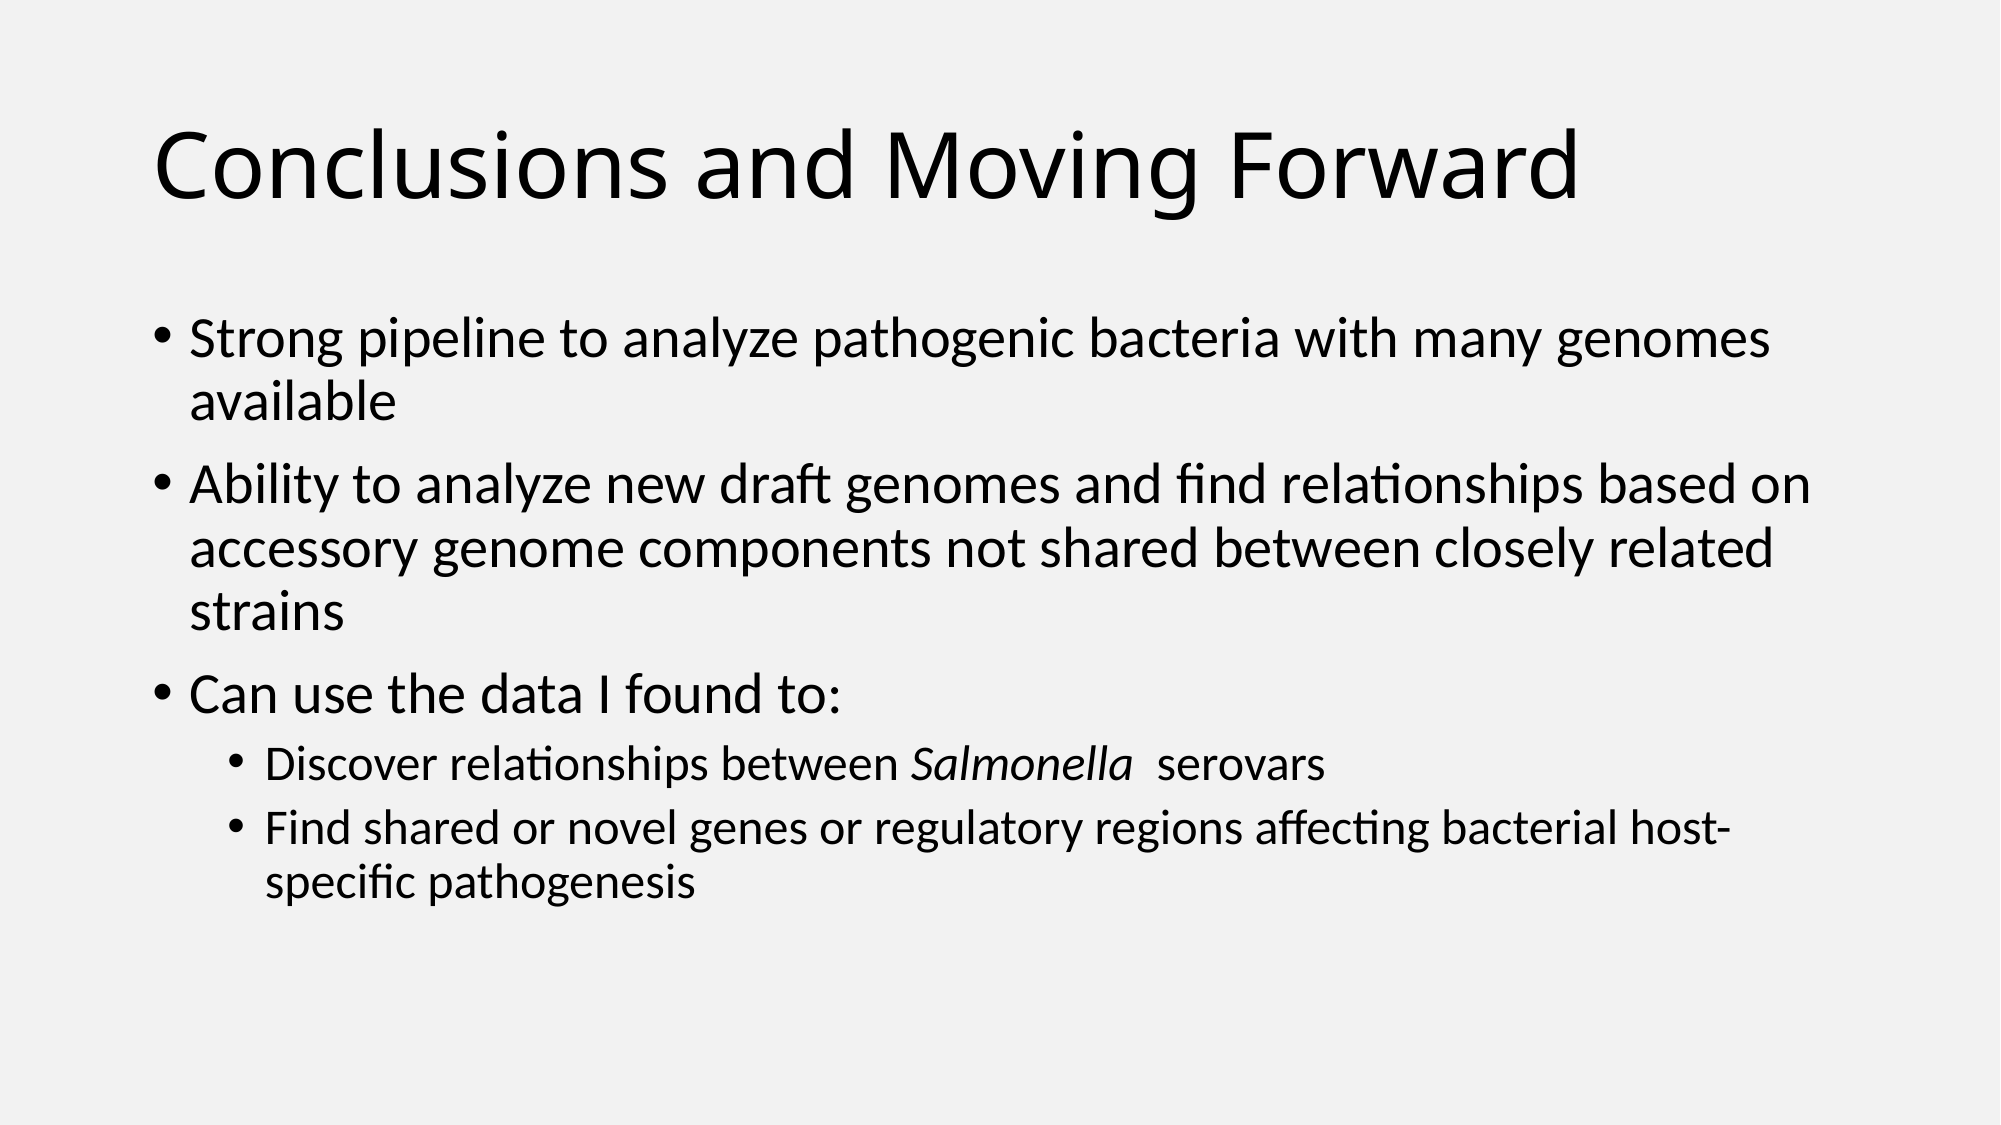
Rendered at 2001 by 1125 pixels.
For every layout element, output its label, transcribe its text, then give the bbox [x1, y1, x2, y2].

title Conclusions and Moving Forward [137, 59, 1863, 278]
list Strong pipeline to analyze pathogenic bacteria with many genomes available Ability to analyze new draft genomes and find relationships based on accessory genome components not shared between closely related strains Can use the data I found to: Discover relationships between Salmonella serovars Find shared or novel genes or regulatory regions affecting bacterial host-specific pathogenesis [137, 299, 1863, 1014]
